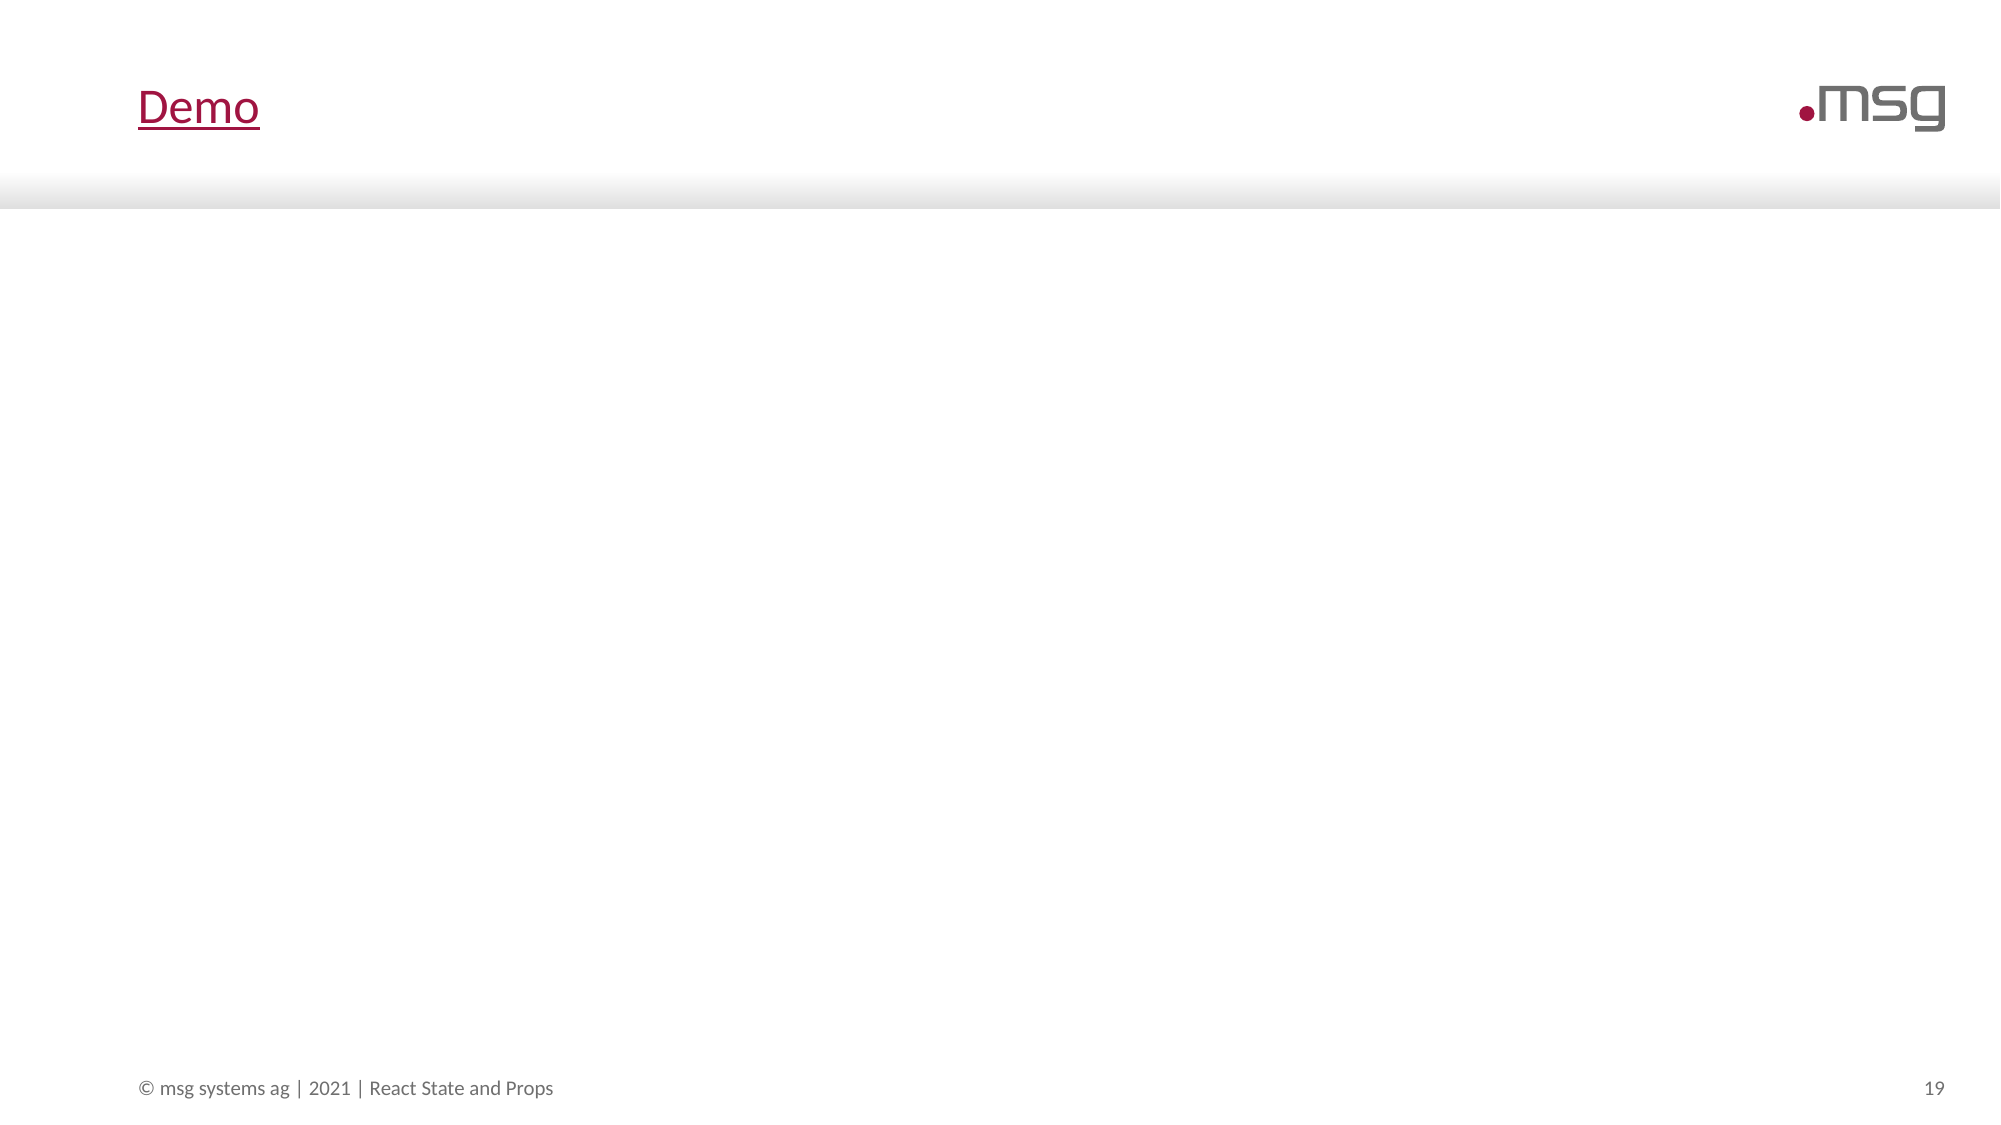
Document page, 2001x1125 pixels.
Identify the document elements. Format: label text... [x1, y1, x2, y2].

footer © msg systems ag | 2021 | React State and Props [138, 1071, 1338, 1104]
title Demo [138, 80, 1733, 209]
slide_number 19 [1862, 1071, 1945, 1104]
